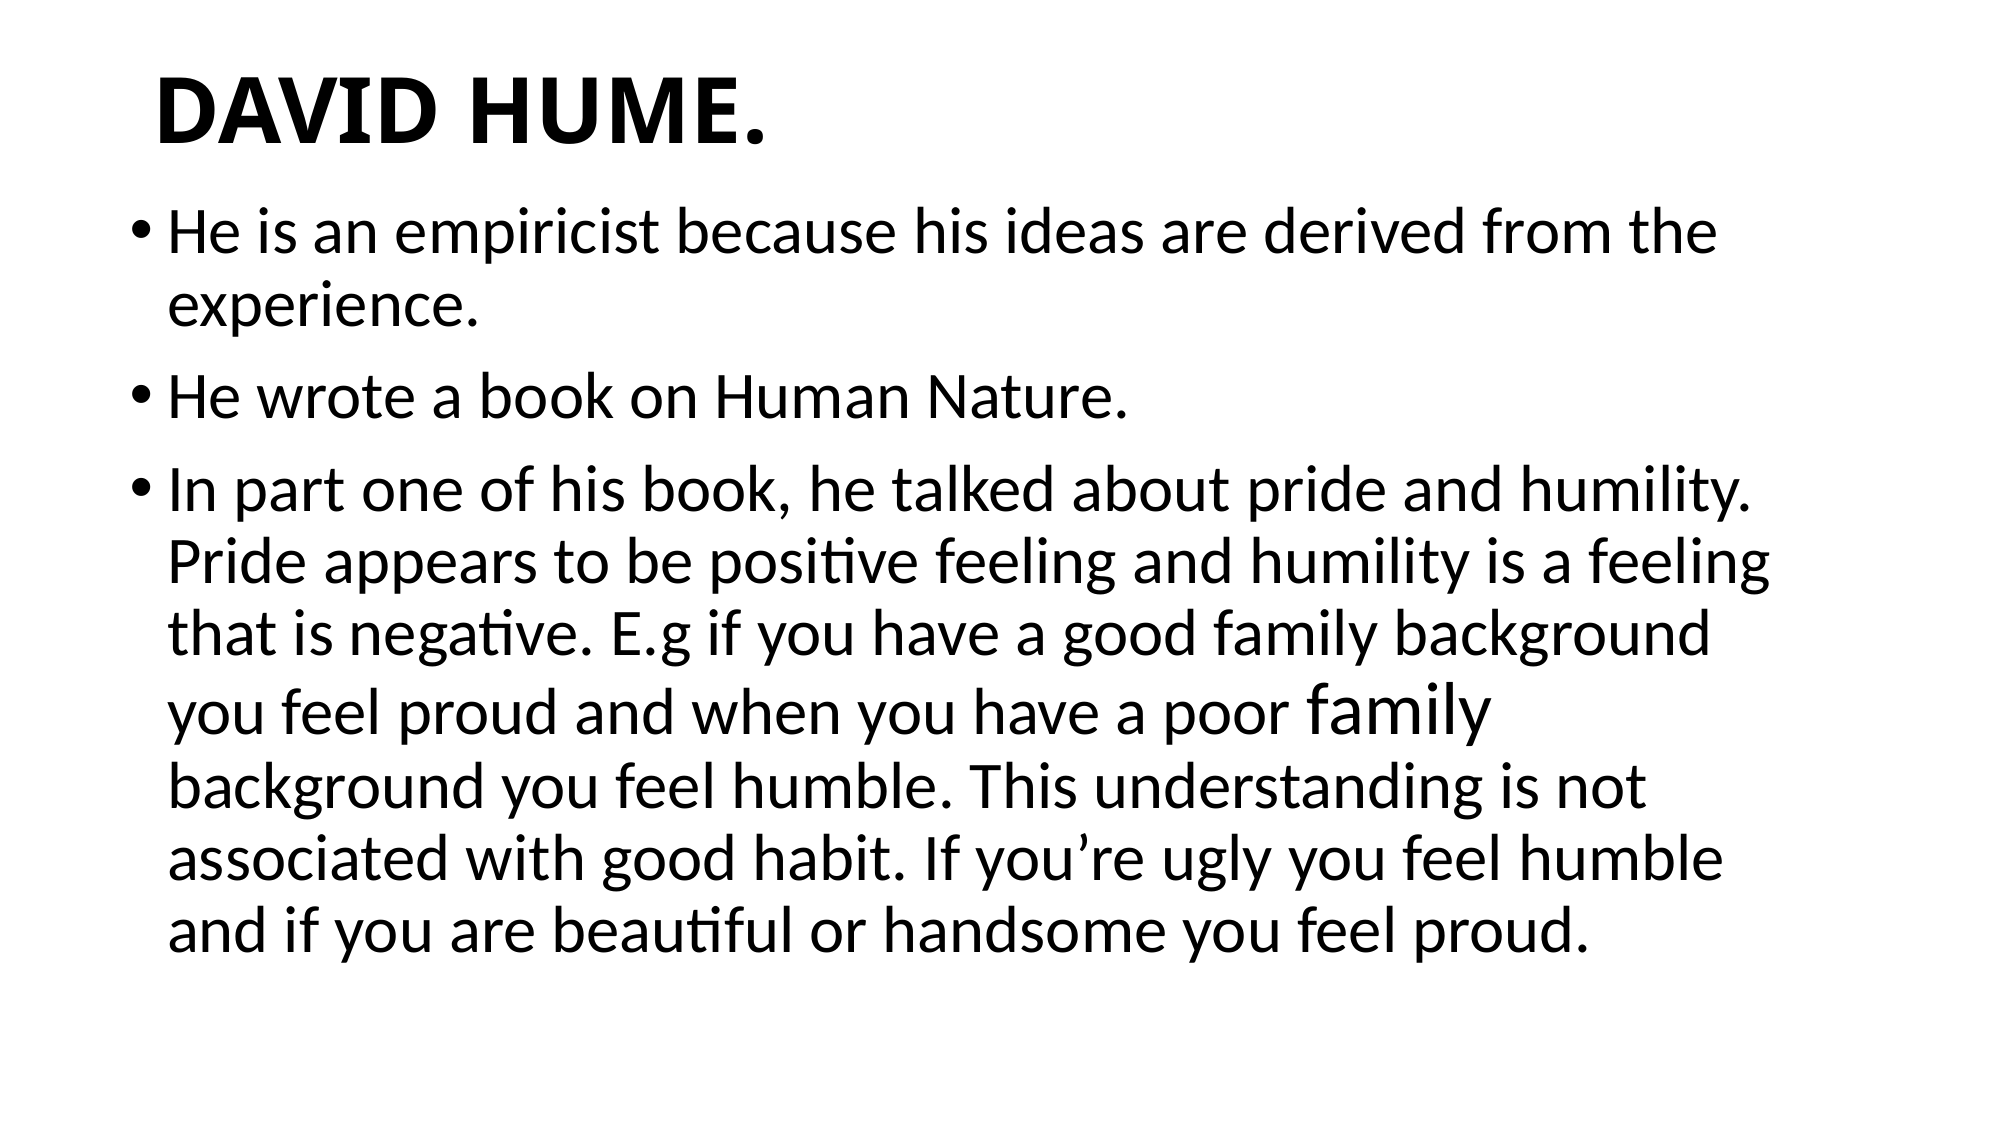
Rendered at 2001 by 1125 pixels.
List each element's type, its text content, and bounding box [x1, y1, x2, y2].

list He is an empiricist because his ideas are derived from the experience. He wrote a book on Human Nature. In part one of his book, he talked about pride and humility. Pride appears to be positive feeling and humility is a feeling that is negative. E.g if you have a good family background you feel proud and when you have a poor family background you feel humble. This understanding is not associated with good habit. If you’re ugly you feel humble and if you are beautiful or handsome you feel proud. [114, 189, 1840, 903]
title DAVID HUME. [137, 59, 1863, 278]
